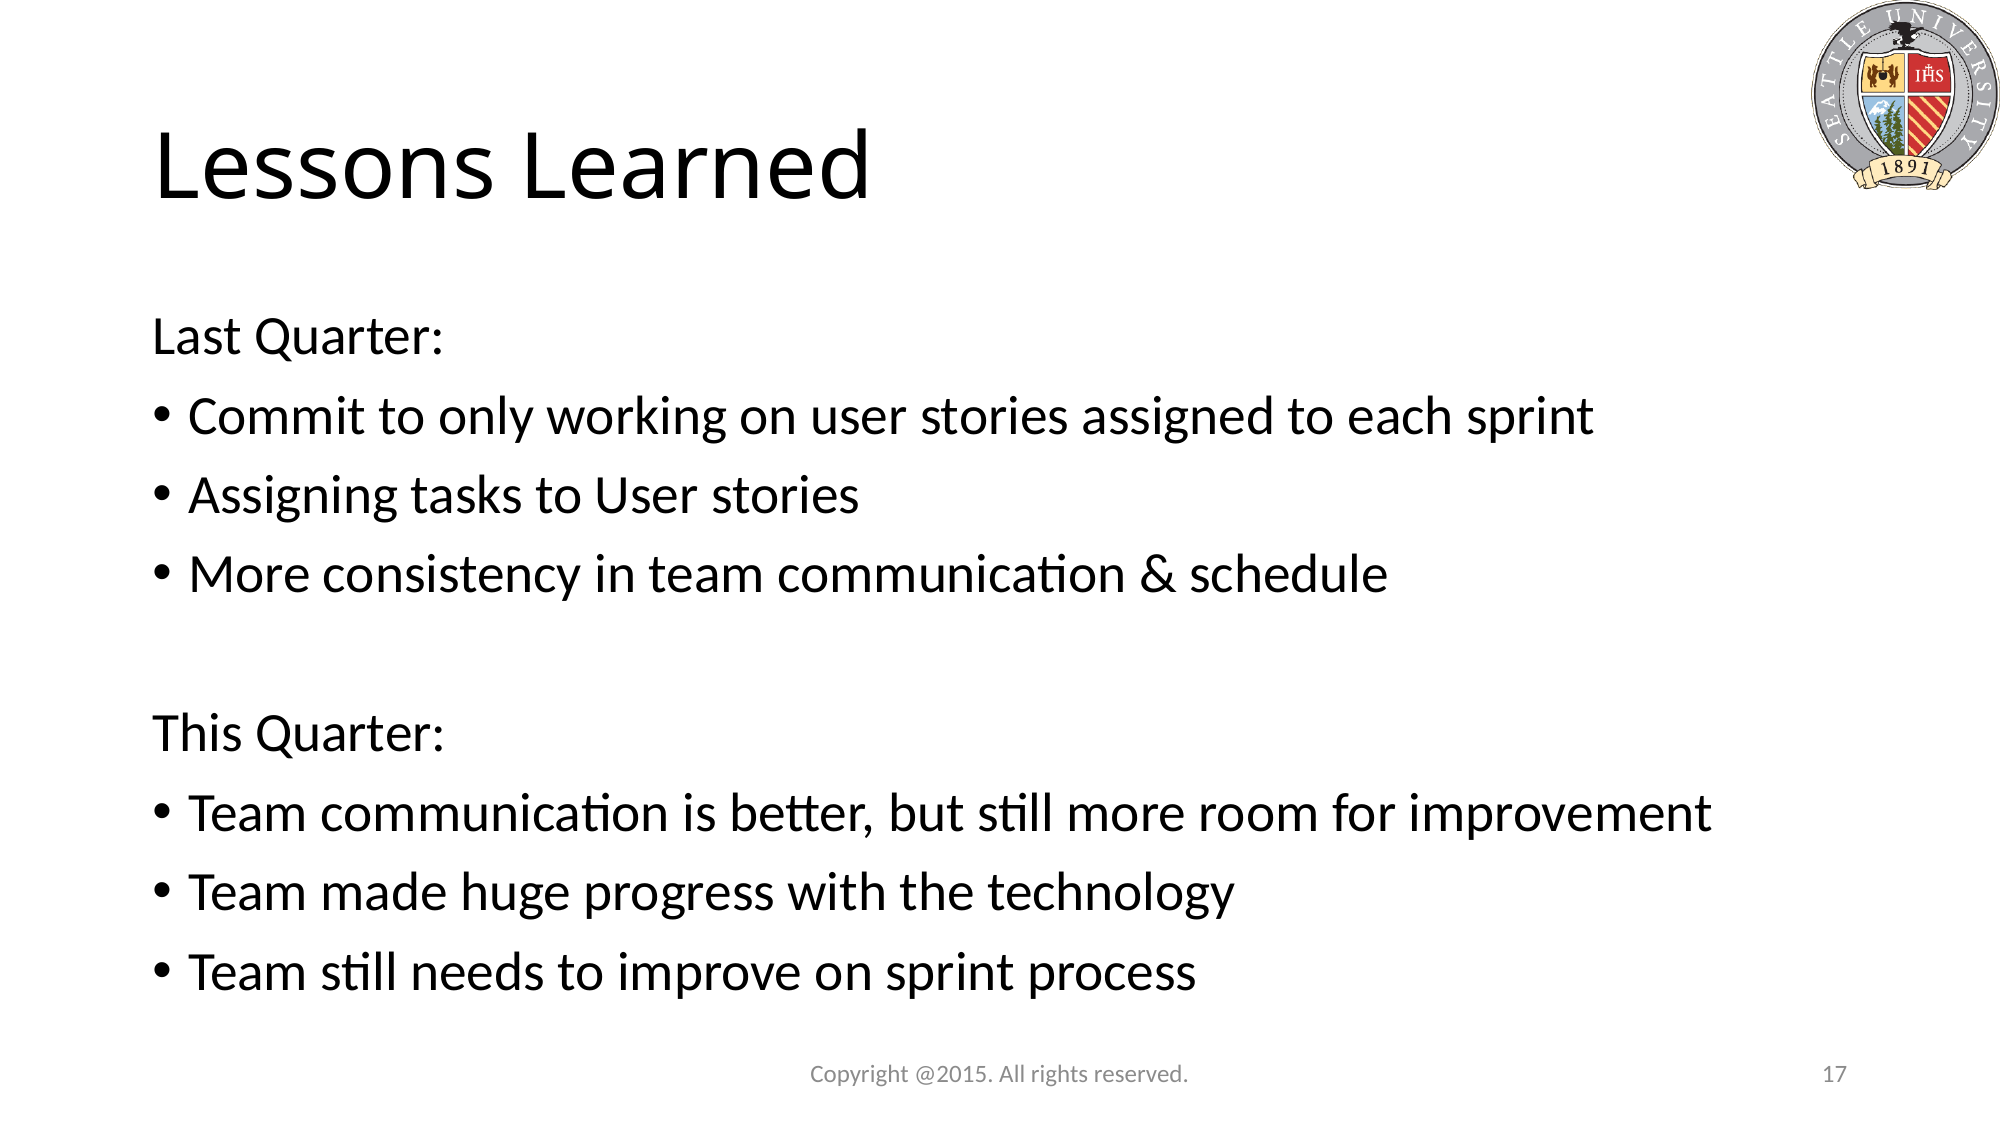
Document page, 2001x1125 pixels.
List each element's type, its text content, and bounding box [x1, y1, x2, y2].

slide_number 17 [1412, 1042, 1863, 1103]
picture [1811, 0, 2000, 190]
list Last Quarter: Commit to only working on user stories assigned to each sprint Assigning tasks to User stories More consistency in team communication & schedule This Quarter: Team communication is better, but still more room for improvement Team made huge progress with the technology Team still needs to improve on sprint process [137, 299, 1863, 1014]
footer Copyright @2015. All rights reserved. [662, 1042, 1338, 1103]
title Lessons Learned [137, 59, 1863, 278]
